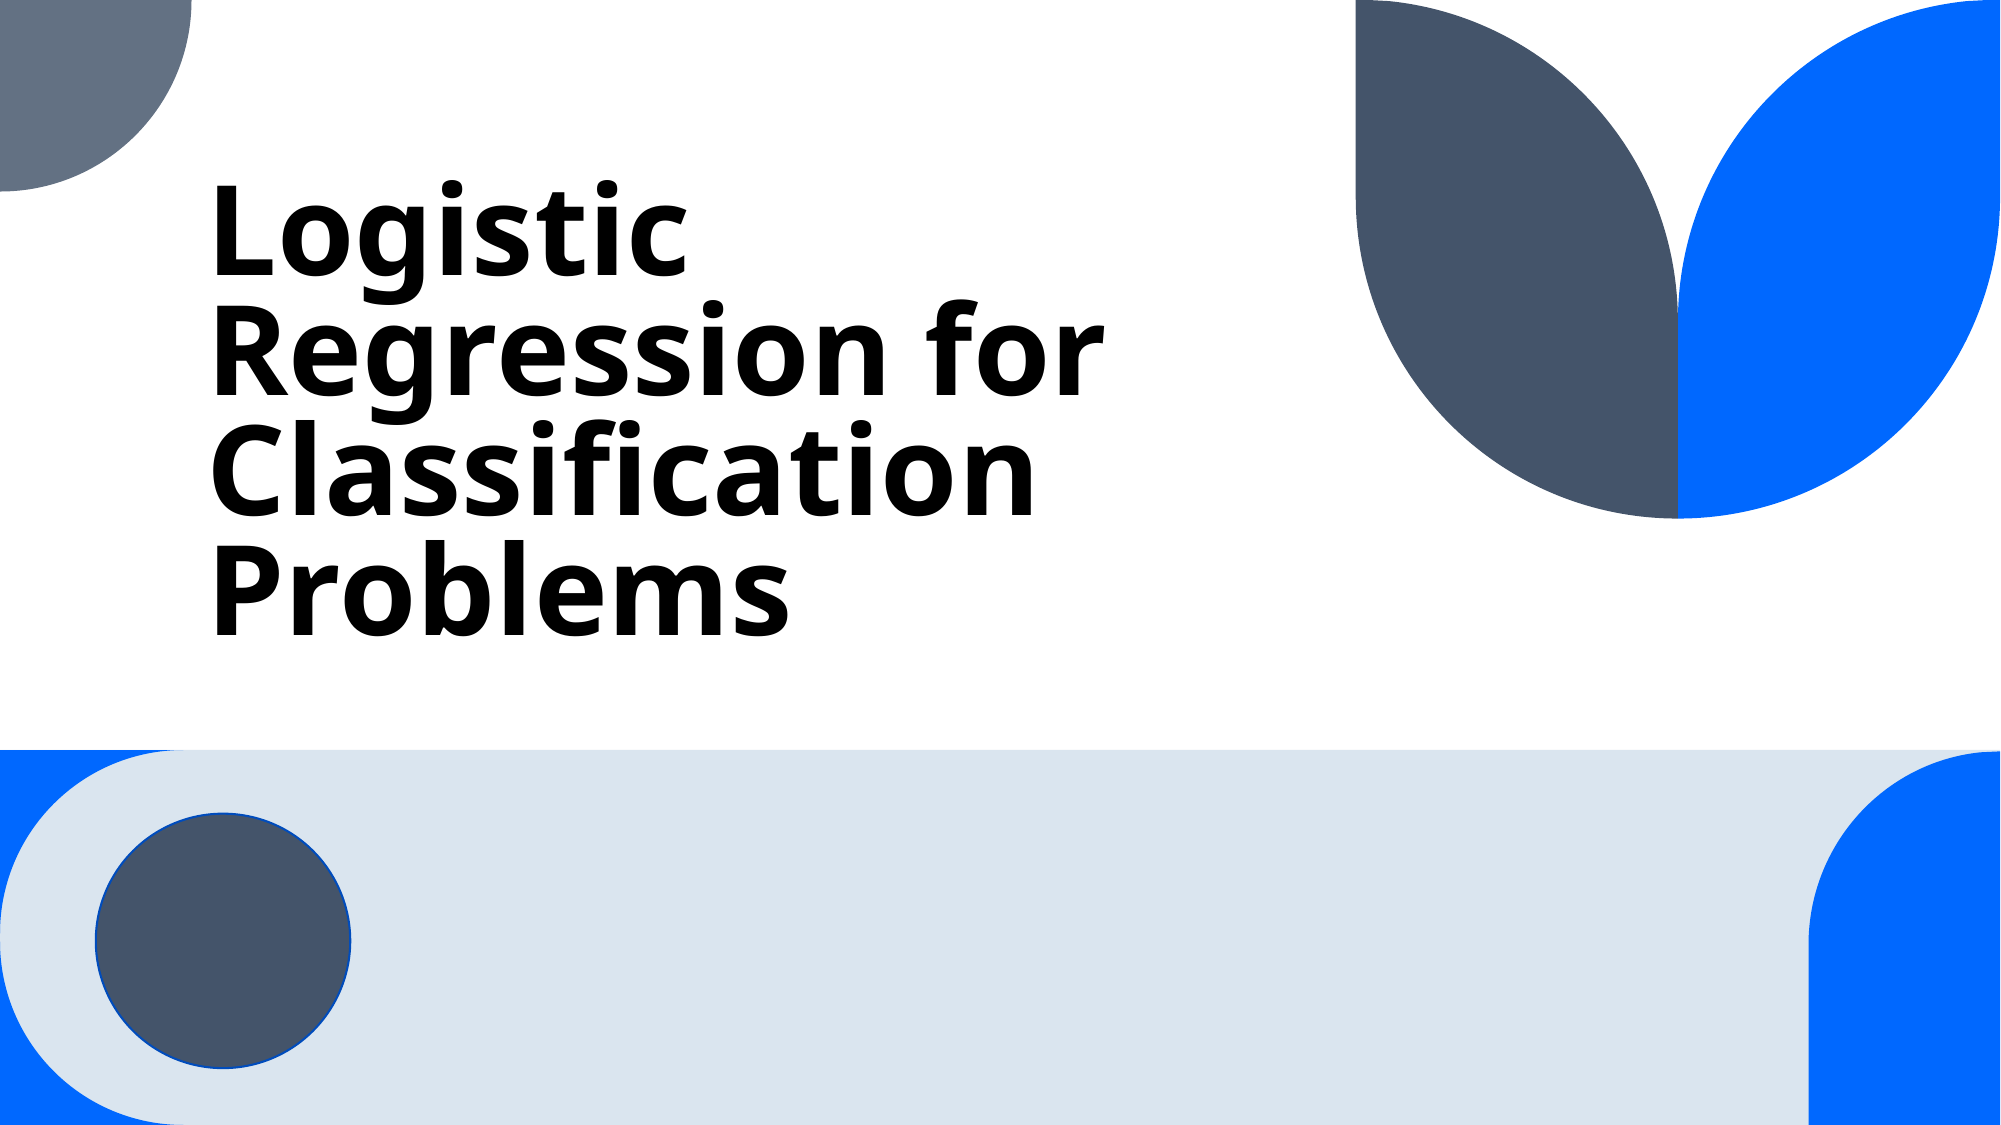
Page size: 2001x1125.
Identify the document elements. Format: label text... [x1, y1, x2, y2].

title Logistic Regression for Classification Problems [191, 38, 1356, 667]
